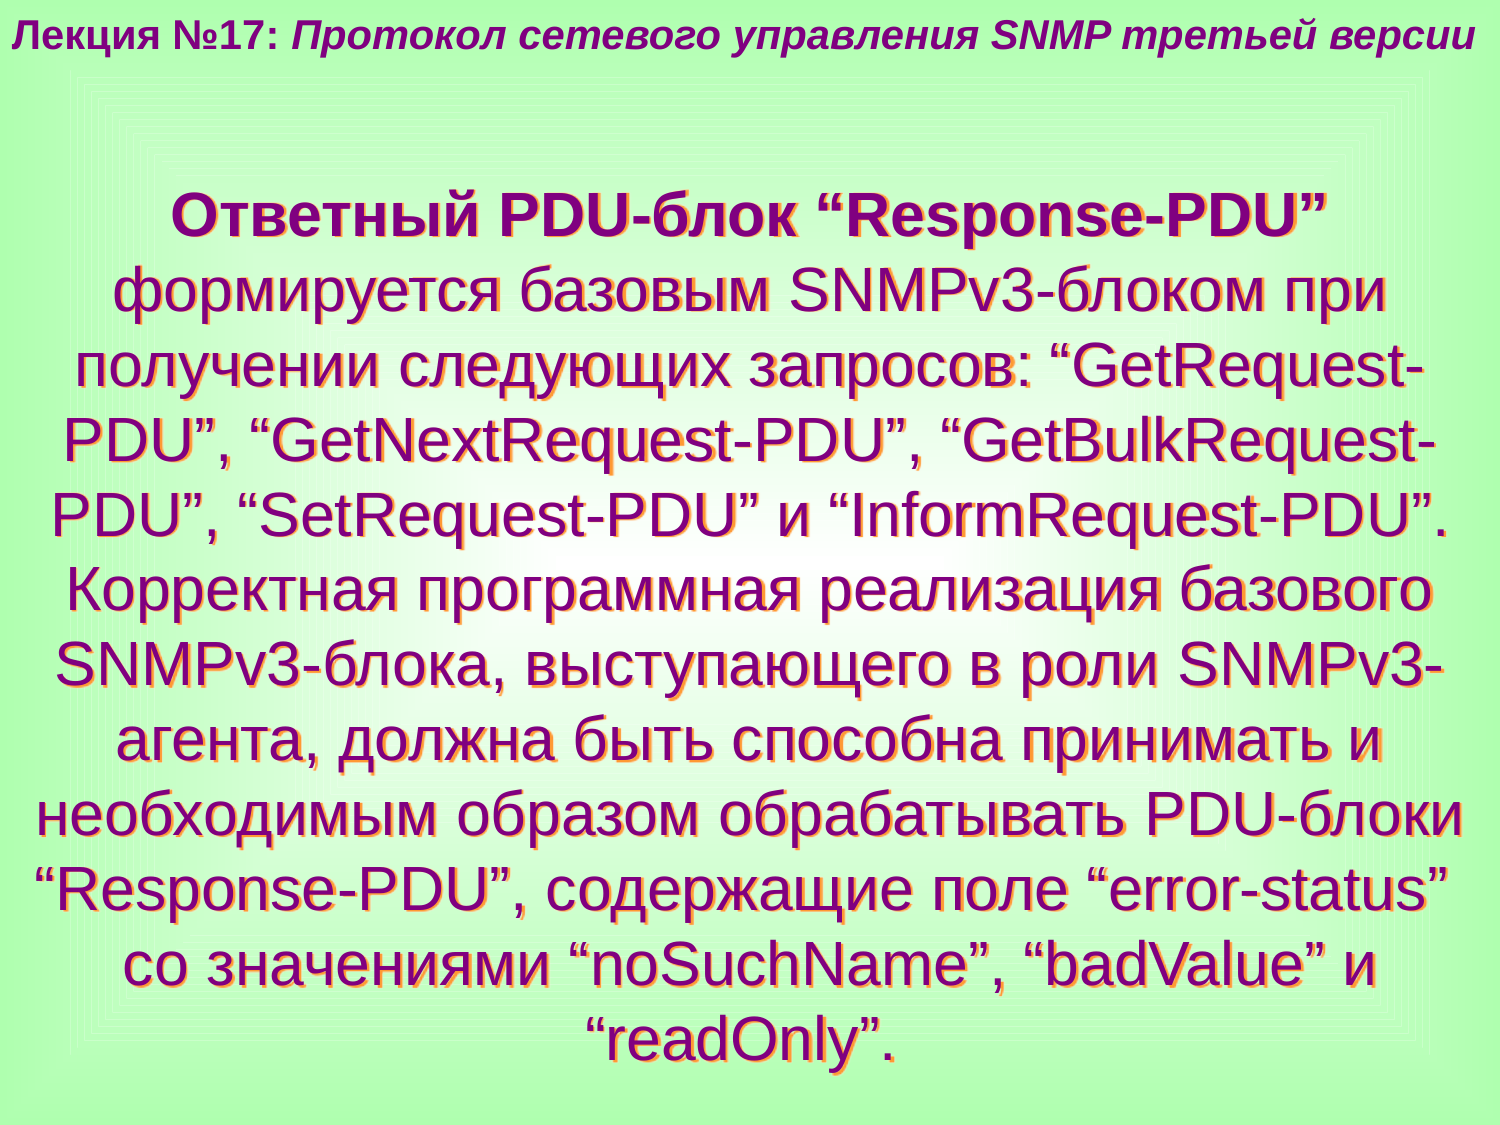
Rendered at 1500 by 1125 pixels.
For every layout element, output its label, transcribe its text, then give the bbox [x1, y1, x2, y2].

text_box Лекция №17: Протокол сетевого управления SNMP третьей версии [0, 0, 1500, 65]
text_box Ответный PDU-блок “Response-PDU” формируется базовым SNMPv3-блоком при получении следующих запросов: “GetRequest-PDU”, “GetNextRequest-PDU”, “GetBulkRequest-PDU”, “SetRequest-PDU” и “InformRequest-PDU”. Корректная программная реализация базового SNMPv3-блока, выступающего в роли SNMPv3-агента, должна быть способна принимать и необходимым образом обрабатывать PDU-блоки “Response-PDU”, содержащие поле “error-status” со значениями “noSuchName”, “badValue” и “readOnly”. [0, 166, 1500, 1081]
